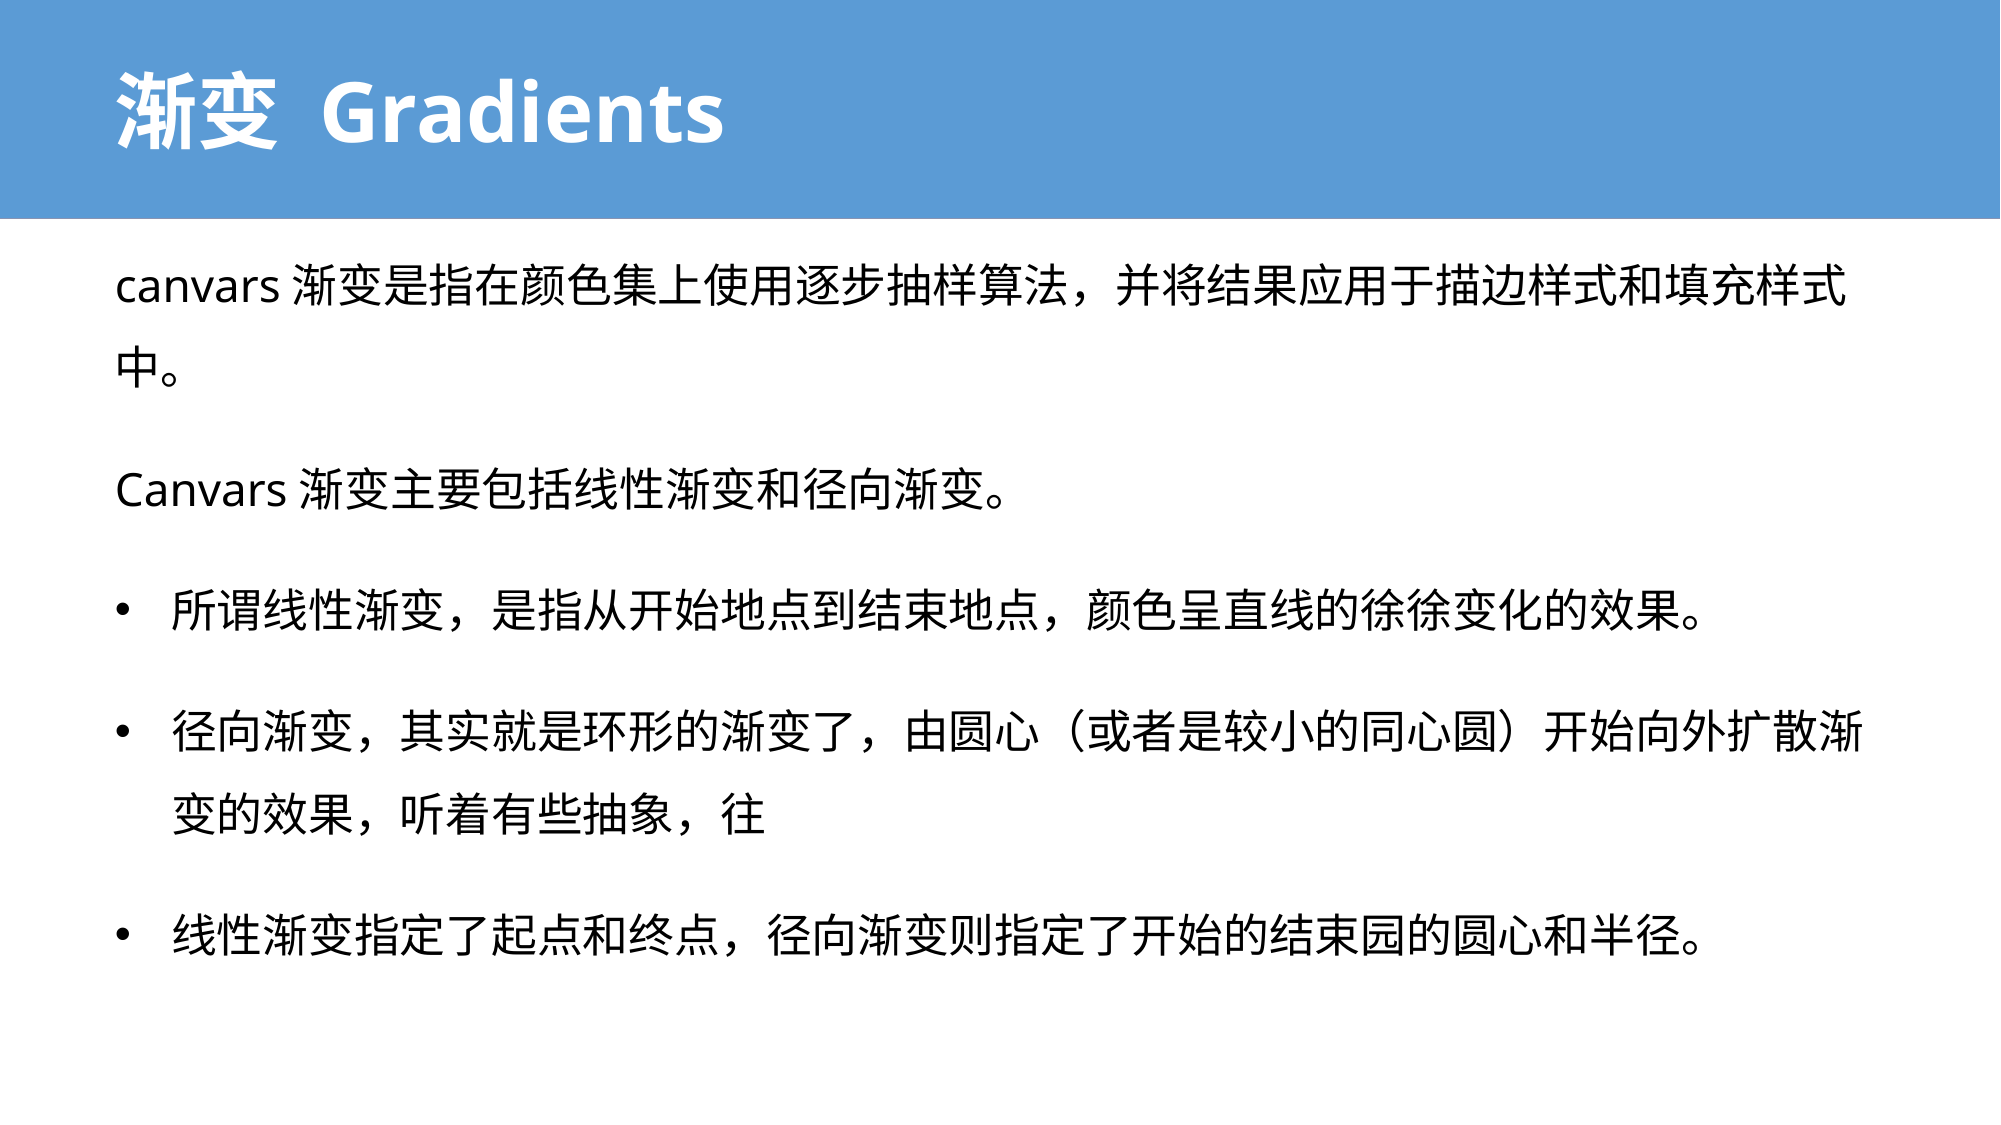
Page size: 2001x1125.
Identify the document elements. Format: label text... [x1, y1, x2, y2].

list canvars渐变是指在颜色集上使用逐步抽样算法，并将结果应用于描边样式和填充样式中。 Canvars渐变主要包括线性渐变和径向渐变。 所谓线性渐变，是指从开始地点到结束地点，颜色呈直线的徐徐变化的效果。 径向渐变，其实就是环形的渐变了，由圆心（或者是较小的同心圆）开始向外扩散渐变的效果，听着有些抽象，往 线性渐变指定了起点和终点，径向渐变则指定了开始的结束园的圆心和半径。 [99, 221, 1900, 1098]
title 渐变 Gradients [99, 0, 1863, 219]
